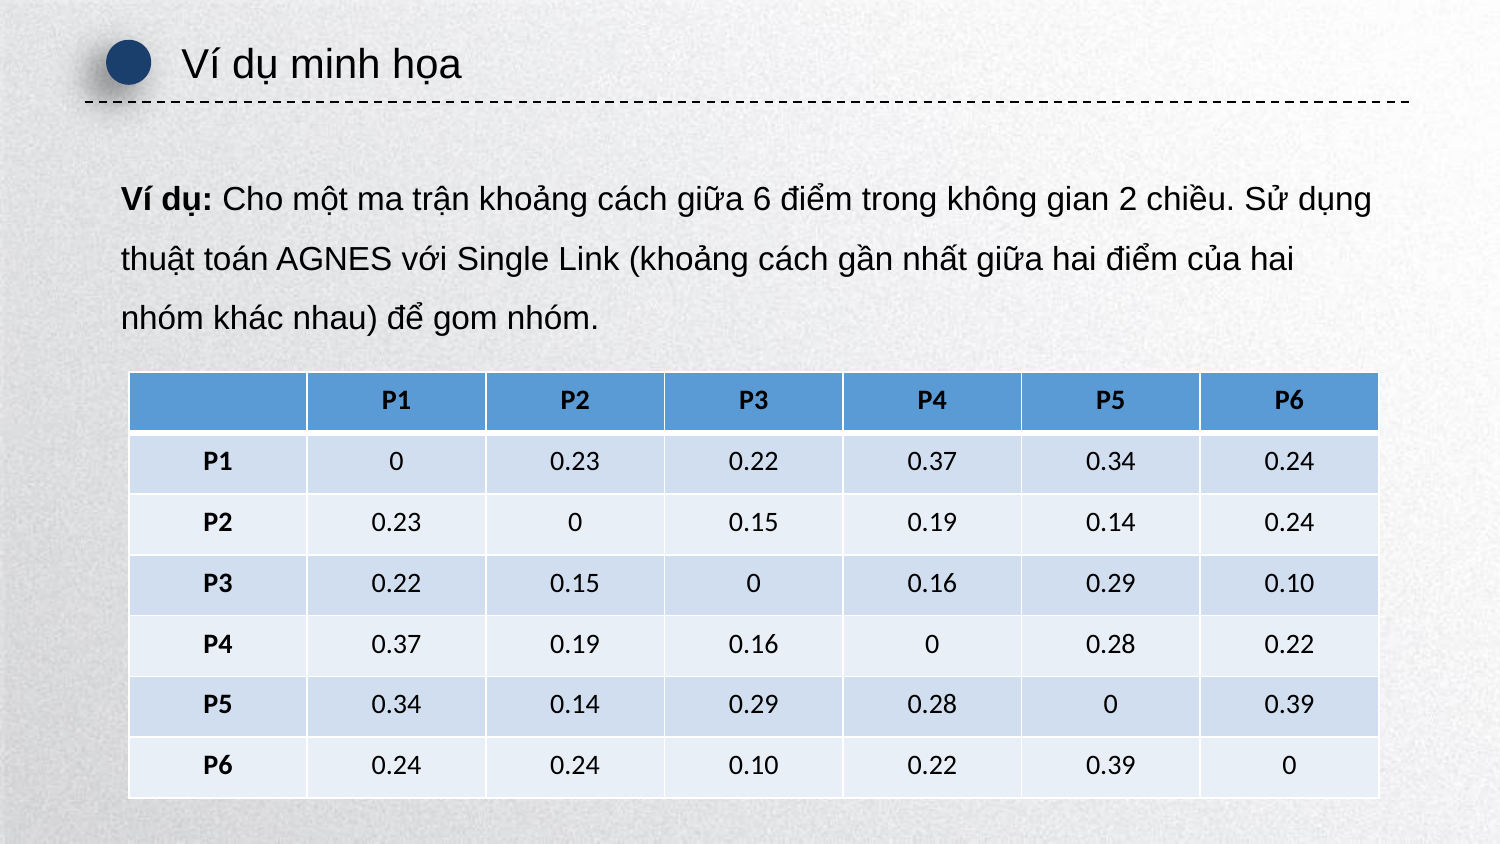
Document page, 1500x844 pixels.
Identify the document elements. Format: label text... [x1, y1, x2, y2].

table_cell 0 [844, 616, 1021, 676]
table_cell 0.22 [844, 738, 1021, 797]
text_box [105, 38, 153, 86]
table_cell P3 [130, 556, 306, 615]
table_cell 0 [1201, 738, 1378, 797]
table_cell 0.37 [308, 616, 485, 676]
table_cell 0.28 [844, 677, 1021, 736]
table_cell 0.24 [1201, 495, 1378, 554]
table_cell 0.22 [1201, 616, 1378, 676]
table_cell 0.34 [1022, 436, 1199, 493]
text_box Ví dụ: Cho một ma trận khoảng cách giữa 6 điểm trong không gian 2 chiều. Sử dụng thuật toán AGNES với Single Link (khoảng cách gần nhất giữa hai điểm của hai nhóm khác nhau) để gom nhóm. [106, 149, 1394, 344]
table_cell P5 [130, 677, 306, 736]
table_cell 0.19 [487, 616, 664, 676]
picture [0, 0, 1500, 844]
table_cell 0.15 [665, 495, 842, 554]
table_cell 0.14 [487, 677, 664, 736]
table_header P5 [1022, 373, 1199, 430]
table_cell 0 [487, 495, 664, 554]
table_cell 0.28 [1022, 616, 1199, 676]
table_cell 0.22 [308, 556, 485, 615]
table_cell 0.10 [1201, 556, 1378, 615]
table_cell 0 [1022, 677, 1199, 736]
table_cell 0.39 [1201, 677, 1378, 736]
table_cell 0.19 [844, 495, 1021, 554]
table_cell 0.29 [665, 677, 842, 736]
table_cell 0.16 [665, 616, 842, 676]
table_cell 0.16 [844, 556, 1021, 615]
table_header P6 [1201, 373, 1378, 430]
table_header P3 [665, 373, 842, 430]
table_header P1 [308, 373, 485, 430]
table_cell 0.29 [1022, 556, 1199, 615]
table_cell P4 [130, 616, 306, 676]
table_cell 0.24 [1201, 436, 1378, 493]
table_cell 0.34 [308, 677, 485, 736]
table_cell P2 [130, 495, 306, 554]
table_cell 0.15 [487, 556, 664, 615]
table_cell 0.24 [308, 738, 485, 797]
table_cell 0.23 [487, 436, 664, 493]
table_cell 0 [665, 556, 842, 615]
table_cell 0.37 [844, 436, 1021, 493]
table_header P4 [844, 373, 1021, 430]
table_cell 0.39 [1022, 738, 1199, 797]
table_cell 0 [308, 436, 485, 493]
table_header P2 [487, 373, 664, 430]
table_cell 0.24 [487, 738, 664, 797]
table_cell P1 [130, 436, 306, 493]
table_header [130, 373, 306, 430]
table_cell P6 [130, 738, 306, 797]
table_cell 0.10 [665, 738, 842, 797]
table_cell 0.14 [1022, 495, 1199, 554]
table_cell 0.23 [308, 495, 485, 554]
table_cell 0.22 [665, 436, 842, 493]
text_box Ví dụ minh họa [166, 29, 477, 95]
